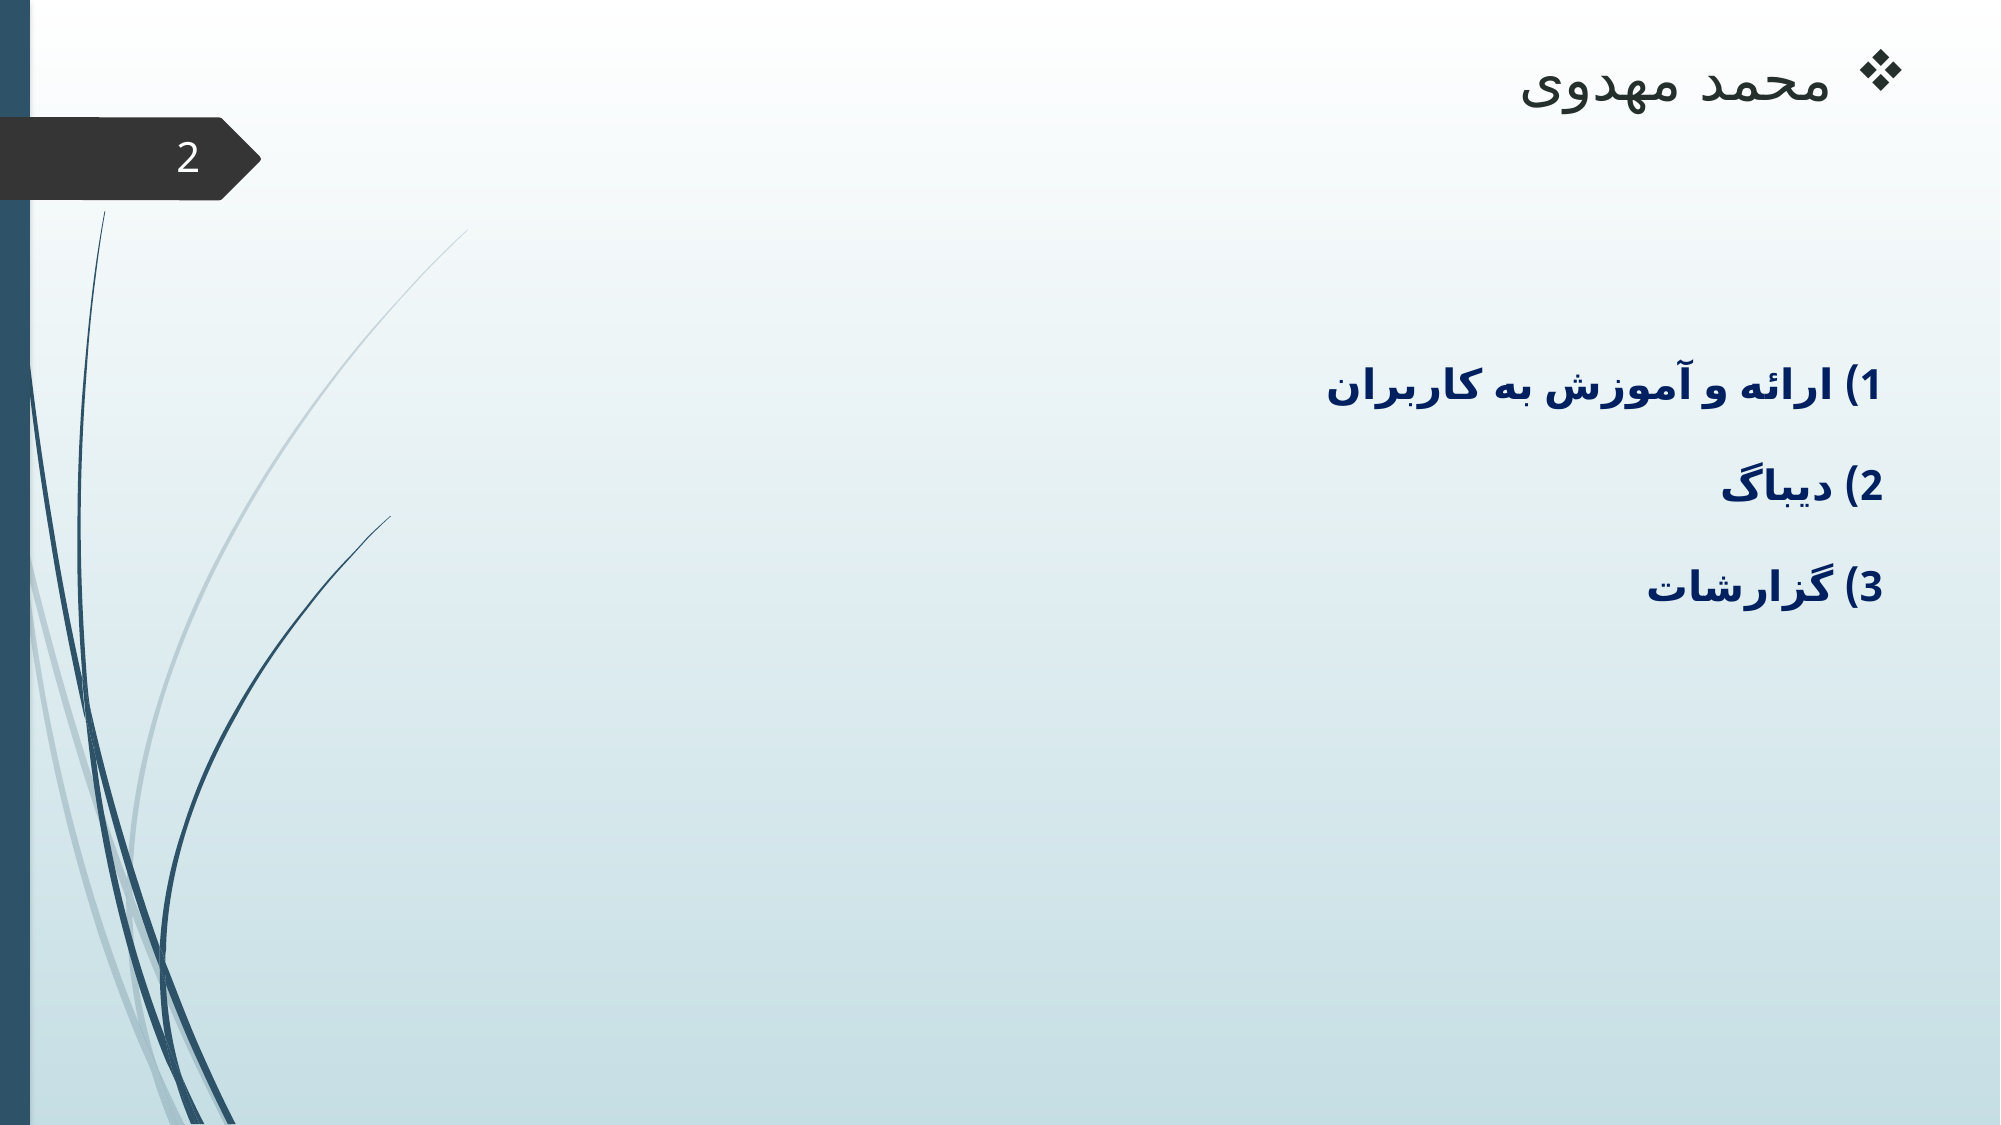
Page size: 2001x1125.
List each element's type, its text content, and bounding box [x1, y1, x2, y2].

slide_number 2 [87, 129, 216, 190]
text_box محمد مهدوی [556, 0, 1923, 120]
text_box 1) ارائه و آموزش به کاربران 2) دیباگ 3) گزارشات [126, 320, 1899, 668]
